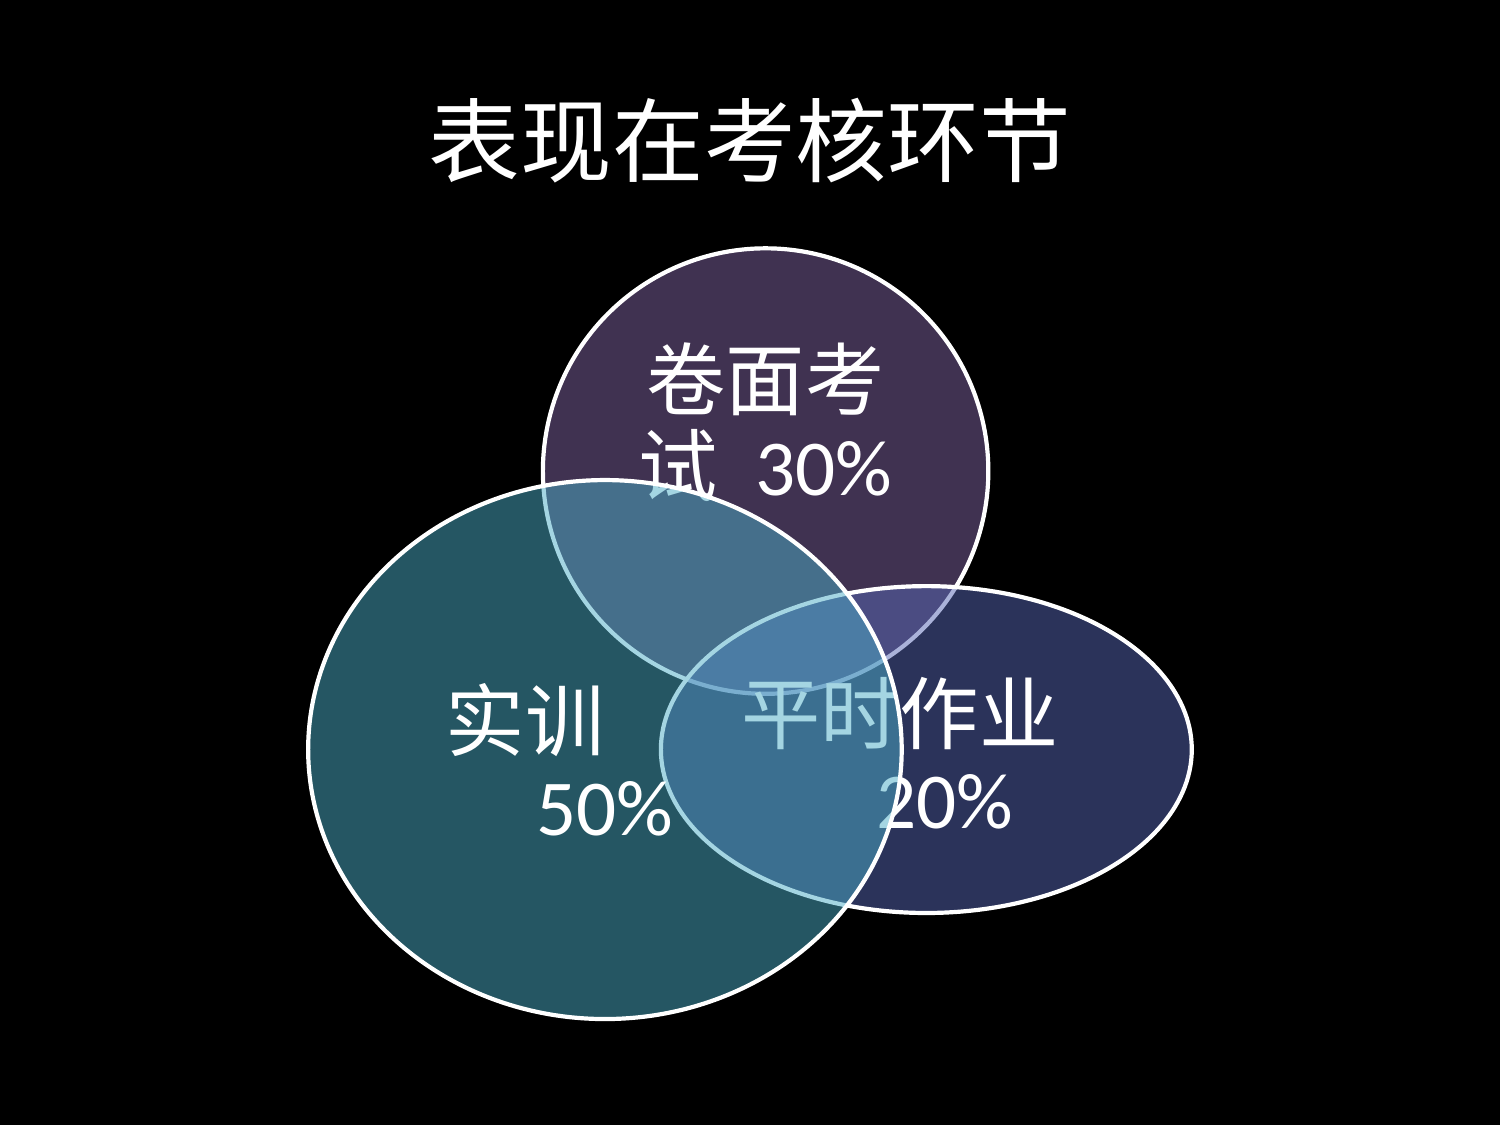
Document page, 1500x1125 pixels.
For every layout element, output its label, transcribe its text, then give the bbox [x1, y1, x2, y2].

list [74, 262, 1426, 1006]
title 表现在考核环节 [74, 44, 1426, 233]
